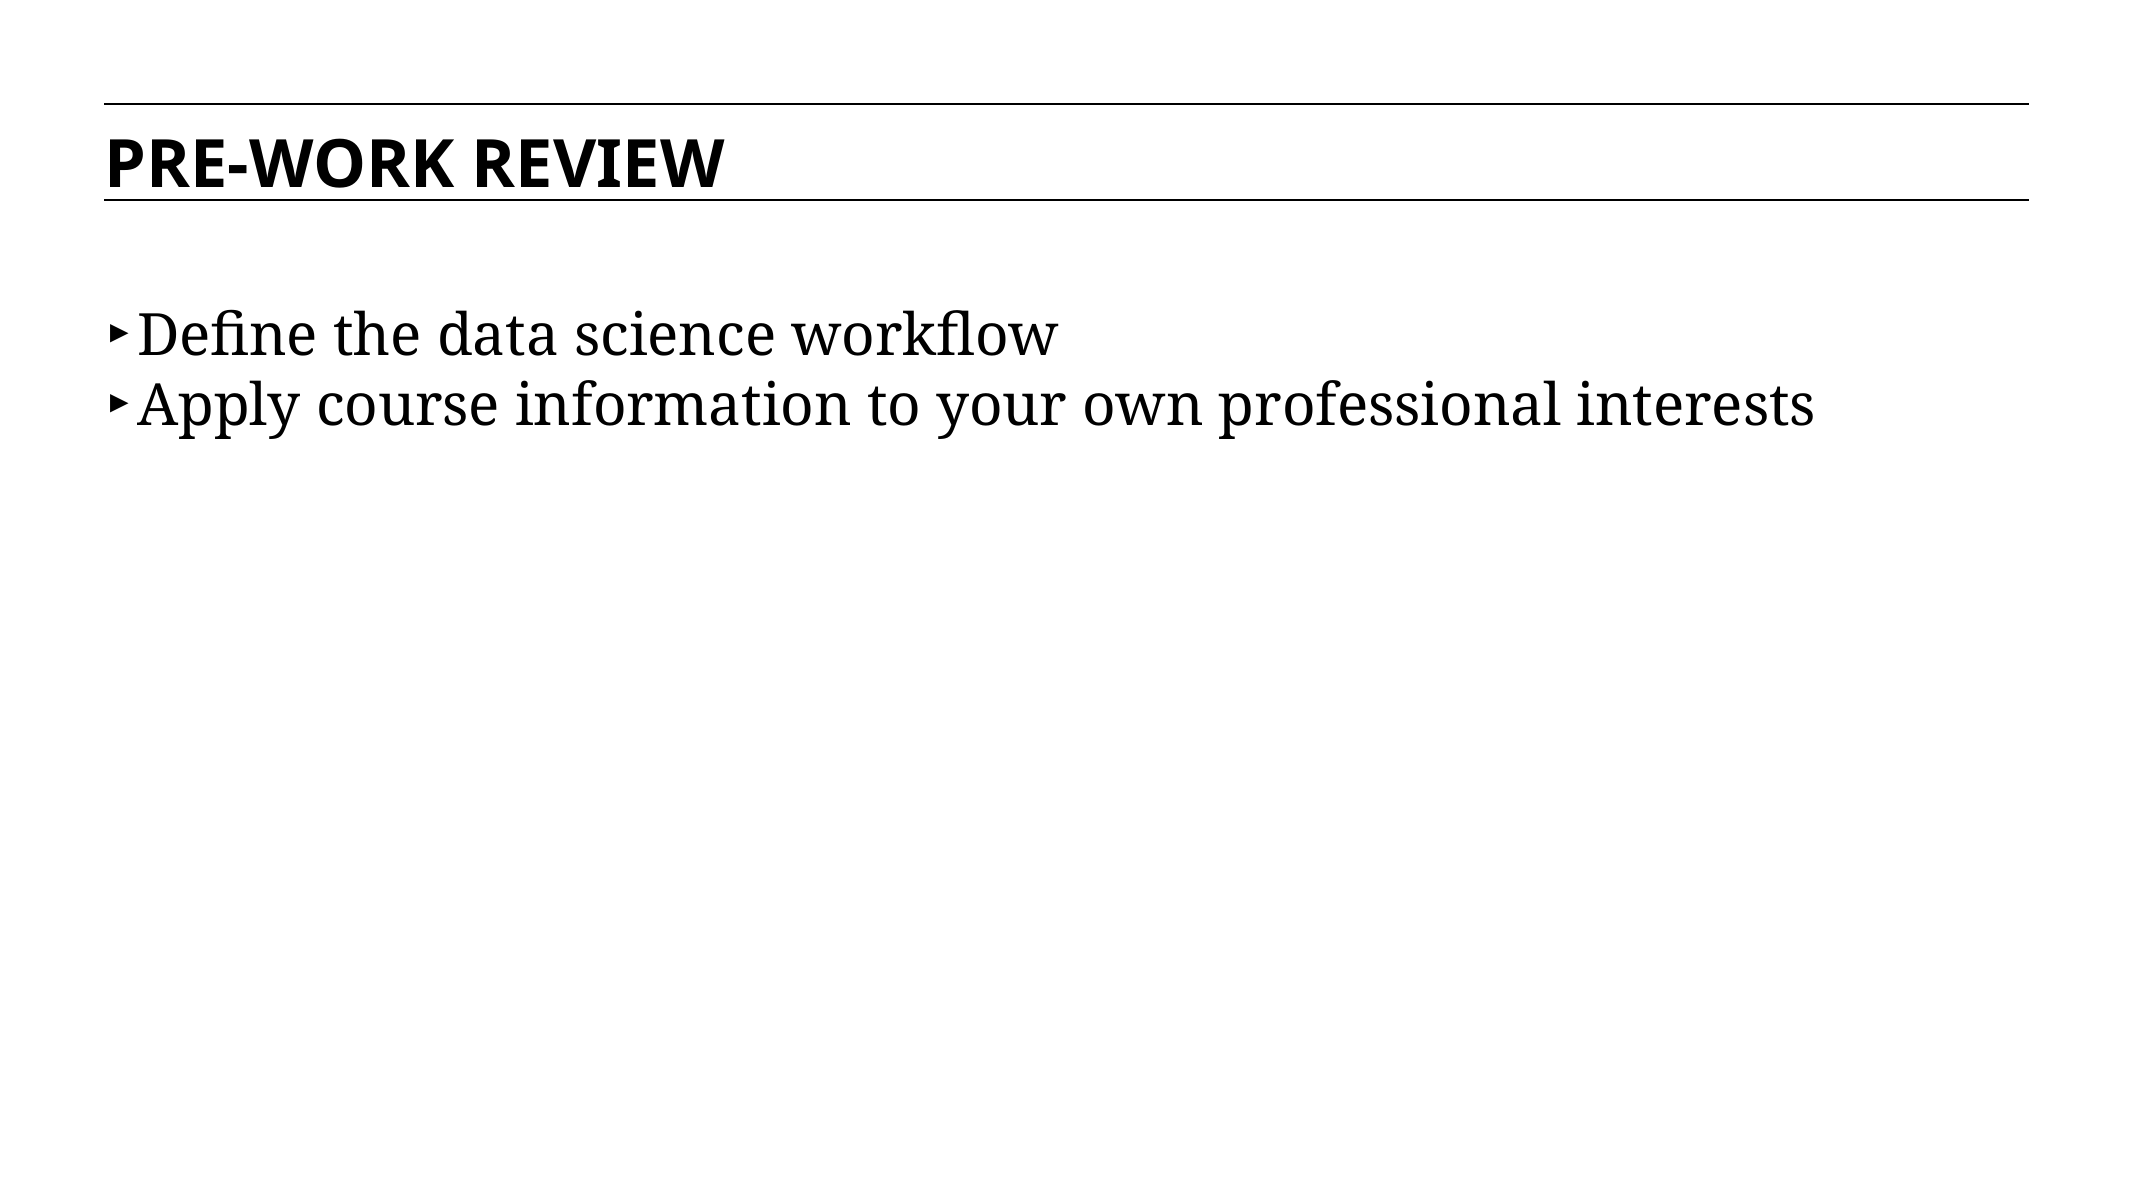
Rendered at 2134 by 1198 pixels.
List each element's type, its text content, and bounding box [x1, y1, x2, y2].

list Define the data science workflow Apply course information to your own professional interests [104, 157, 2030, 783]
text_box PRE-WORK REVIEW [104, 120, 2030, 157]
